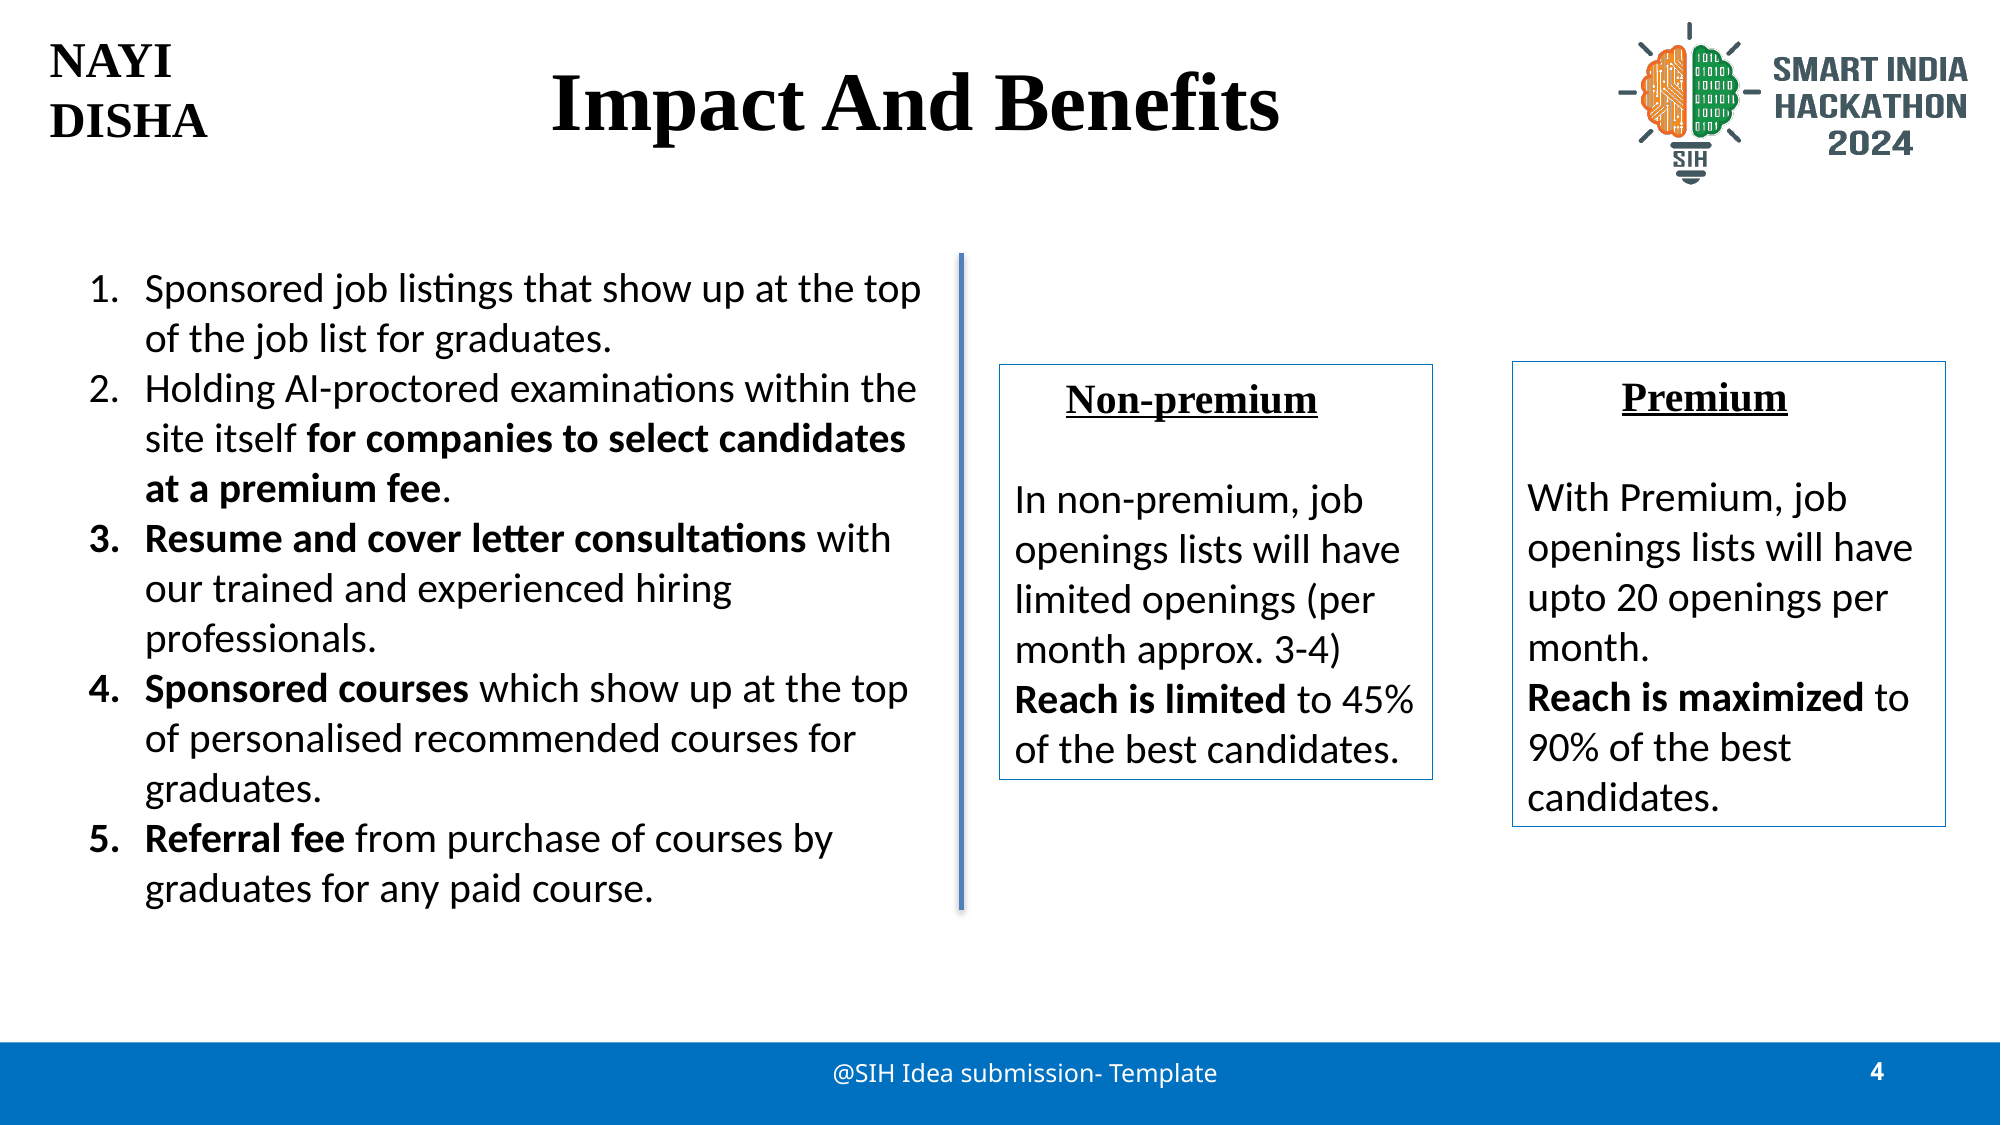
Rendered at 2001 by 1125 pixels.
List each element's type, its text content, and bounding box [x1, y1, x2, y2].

text_box Impact And Benefits [535, 40, 1388, 155]
footer @SIH Idea submission- Template [762, 1042, 1289, 1103]
text_box Premium With Premium, job openings lists will have upto 20 openings per month. Reach is maximized to 90% of the best candidates. [1512, 361, 1946, 827]
text_box NAYI DISHA [34, 20, 237, 146]
picture [1607, 13, 1977, 202]
text_box Sponsored job listings that show up at the top of the job list for graduates. Holding AI-proctored examinations within the site itself for companies to select candidates at a premium fee. Resume and cover letter consultations with our trained and experienced hiring professionals. Sponsored courses which show up at the top of personalised recommended courses for graduates. Referral fee from purchase of courses by graduates for any paid course. [73, 253, 942, 919]
slide_number 4 [1433, 1042, 1900, 1103]
text_box [0, 1042, 2000, 1125]
text_box Non-premium In non-premium, job openings lists will have limited openings (per month approx. 3-4) Reach is limited to 45% of the best candidates. [999, 364, 1433, 780]
